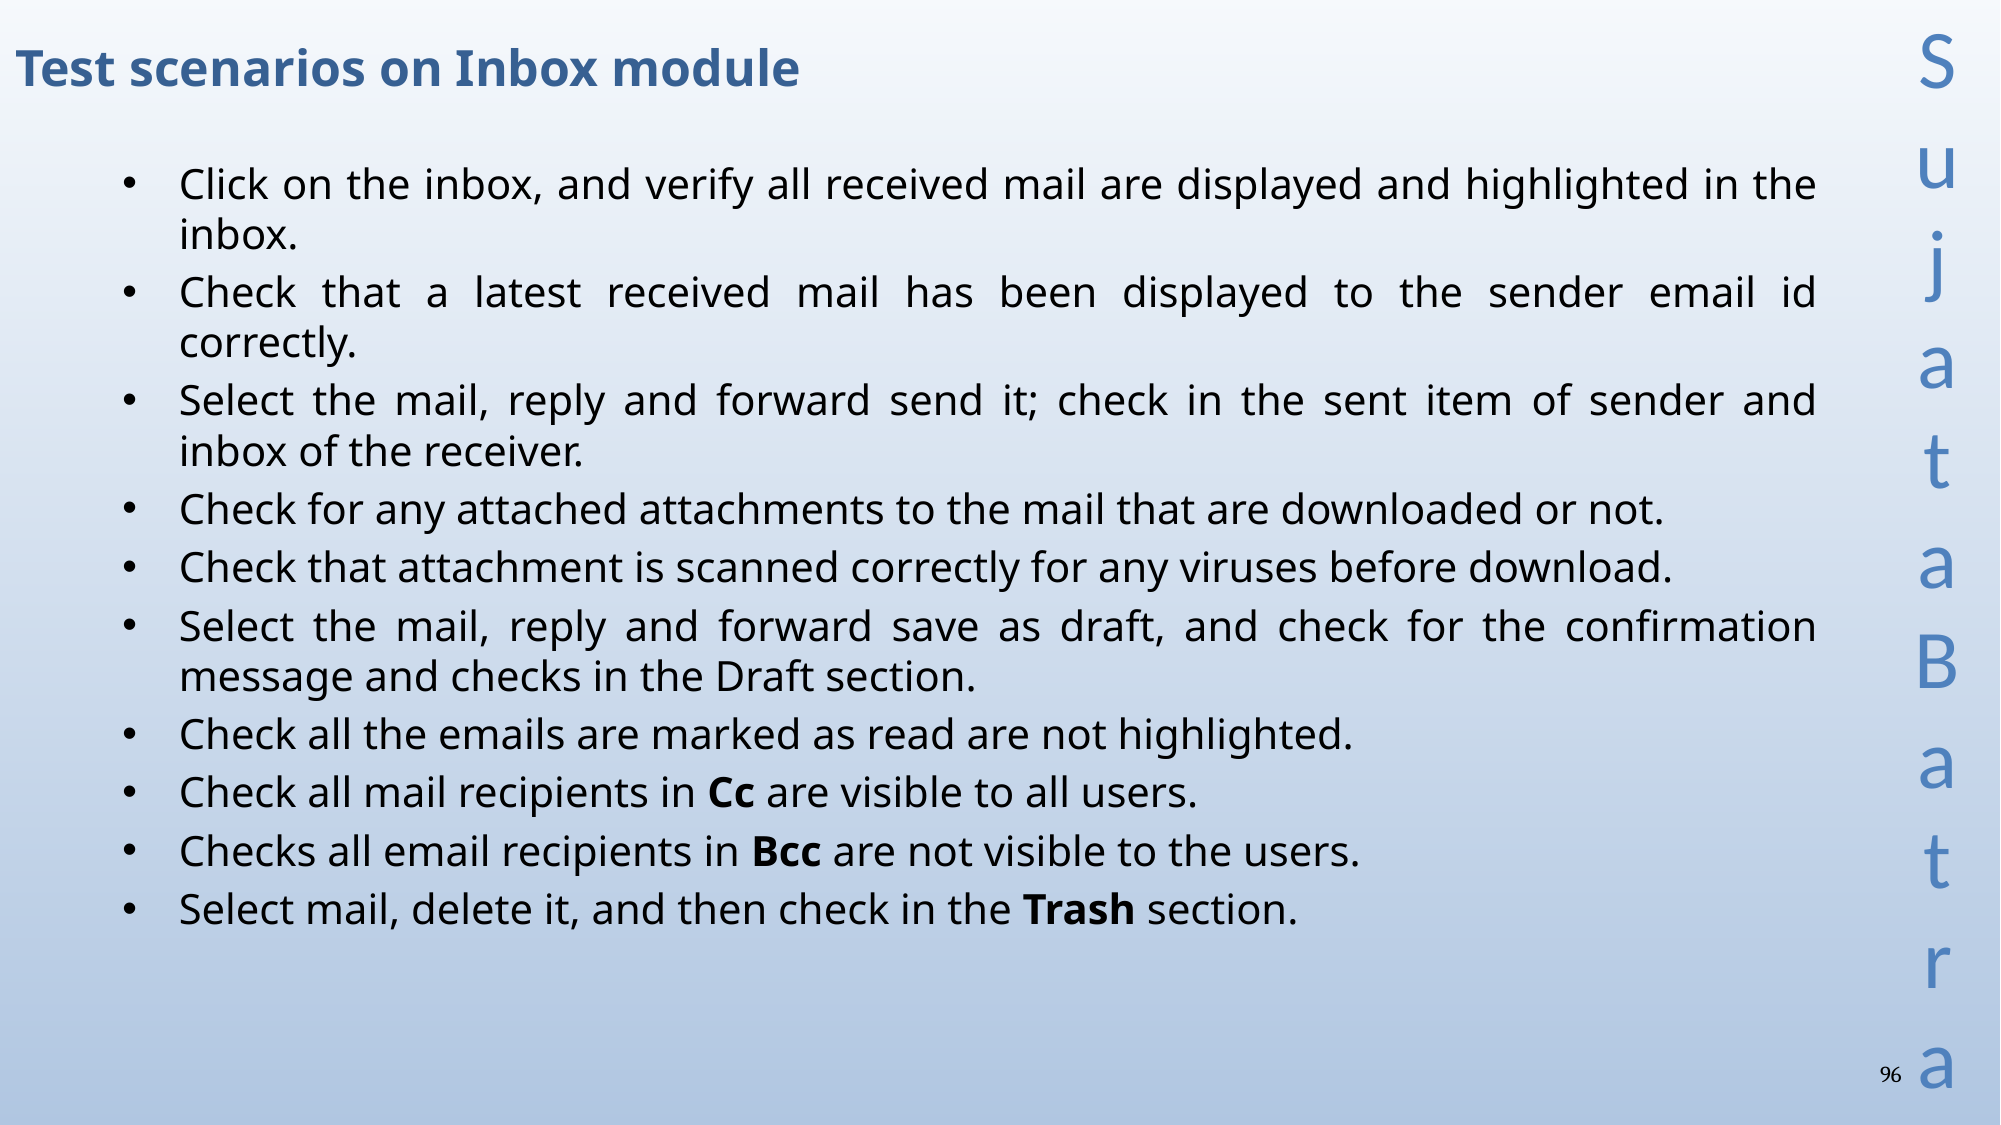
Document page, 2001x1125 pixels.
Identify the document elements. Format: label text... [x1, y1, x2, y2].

title Test scenarios on Inbox module [0, 16, 1353, 117]
list Click on the inbox, and verify all received mail are displayed and highlighted in the inbox. Check that a latest received mail has been displayed to the sender email id correctly. Select the mail, reply and forward send it; check in the sent item of sender and inbox of the receiver. Check for any attached attachments to the mail that are downloaded or not. Check that attachment is scanned correctly for any viruses before download. Select the mail, reply and forward save as draft, and check for the confirmation message and checks in the Draft section. Check all the emails are marked as read are not highlighted. Check all mail recipients in Cc are visible to all users. Checks all email recipients in Bcc are not visible to the users. Select mail, delete it, and then check in the Trash section. [107, 149, 1834, 1038]
